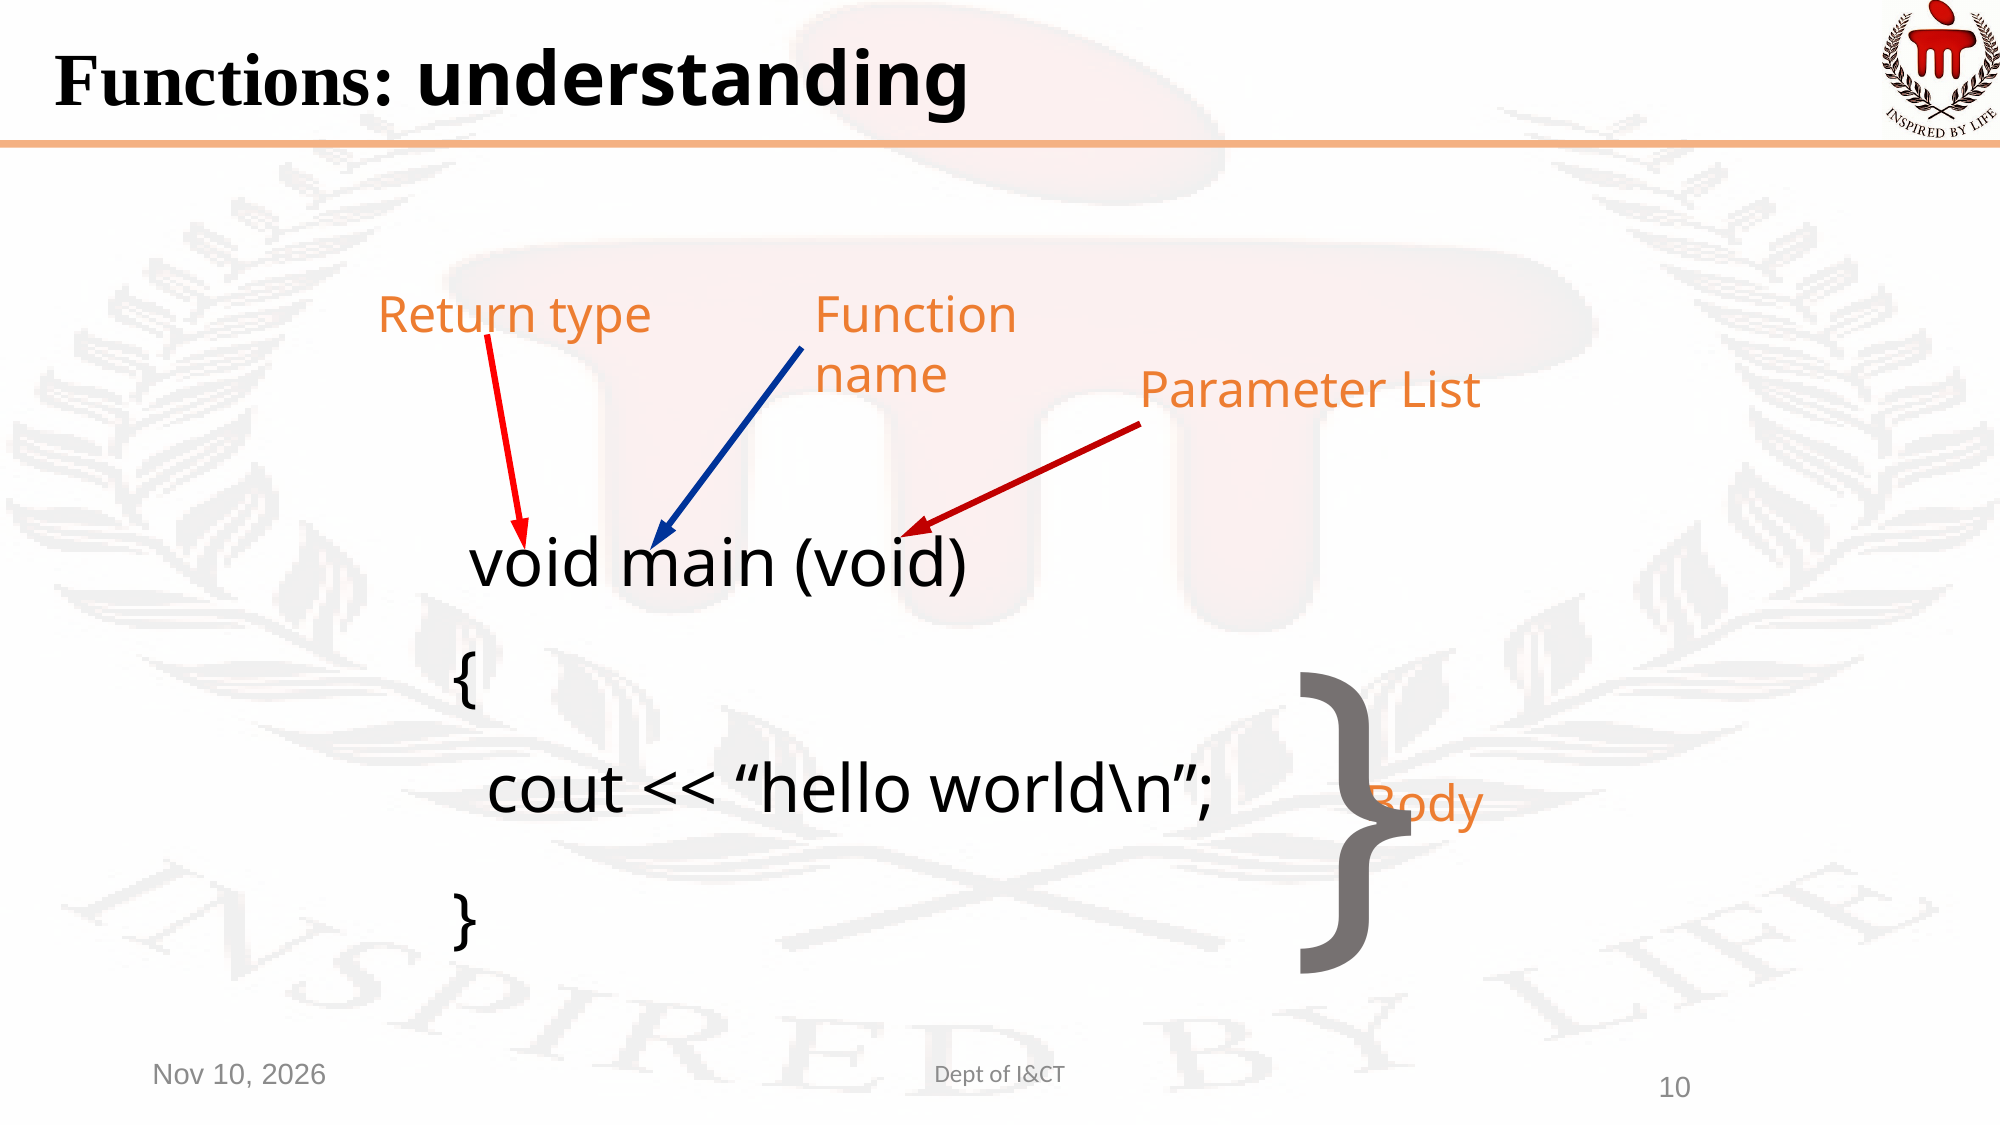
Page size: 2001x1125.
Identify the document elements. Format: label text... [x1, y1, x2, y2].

footer Dept of I&CT [662, 1042, 1338, 1103]
title Functions: understanding [39, 22, 1863, 141]
picture [1882, 0, 2000, 140]
text_box void main (void) { cout << “hello world\n”; } [437, 512, 1288, 962]
text_box [487, 337, 528, 550]
text_box Function name [800, 274, 1138, 410]
text_box Body [1375, 763, 1600, 839]
text_box [649, 349, 801, 550]
text_box Return type [362, 274, 750, 350]
text_box [900, 424, 1138, 538]
text_box Parameter List [1125, 349, 1538, 425]
slide_number 10 [1437, 1046, 1913, 1125]
slide_number 5-Oct-21 [137, 1042, 588, 1103]
text_box } [1237, 565, 1375, 996]
